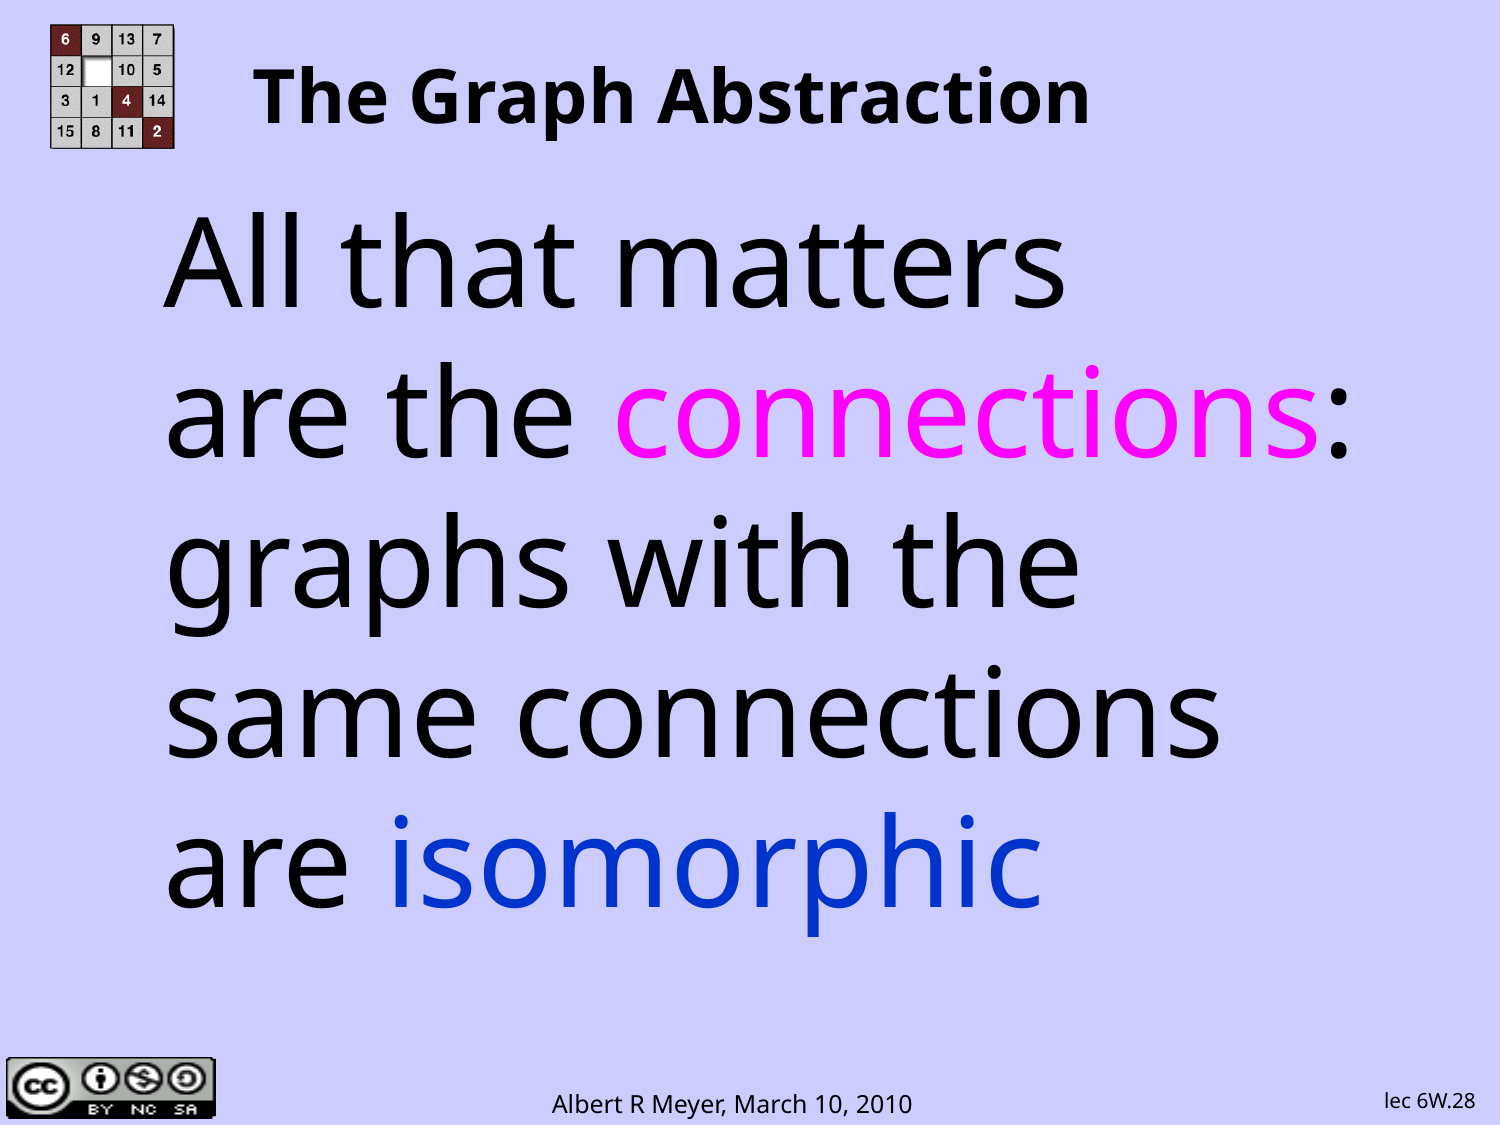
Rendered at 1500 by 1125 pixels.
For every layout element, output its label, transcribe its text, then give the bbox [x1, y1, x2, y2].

slide_number lec 6W.28 [1247, 1079, 1491, 1121]
title The Graph Abstraction [237, 0, 1476, 188]
picture [50, 24, 175, 149]
text_box All that matters are the connections: graphs with the same connections are isomorphic [148, 175, 1371, 940]
picture [6, 1057, 216, 1119]
